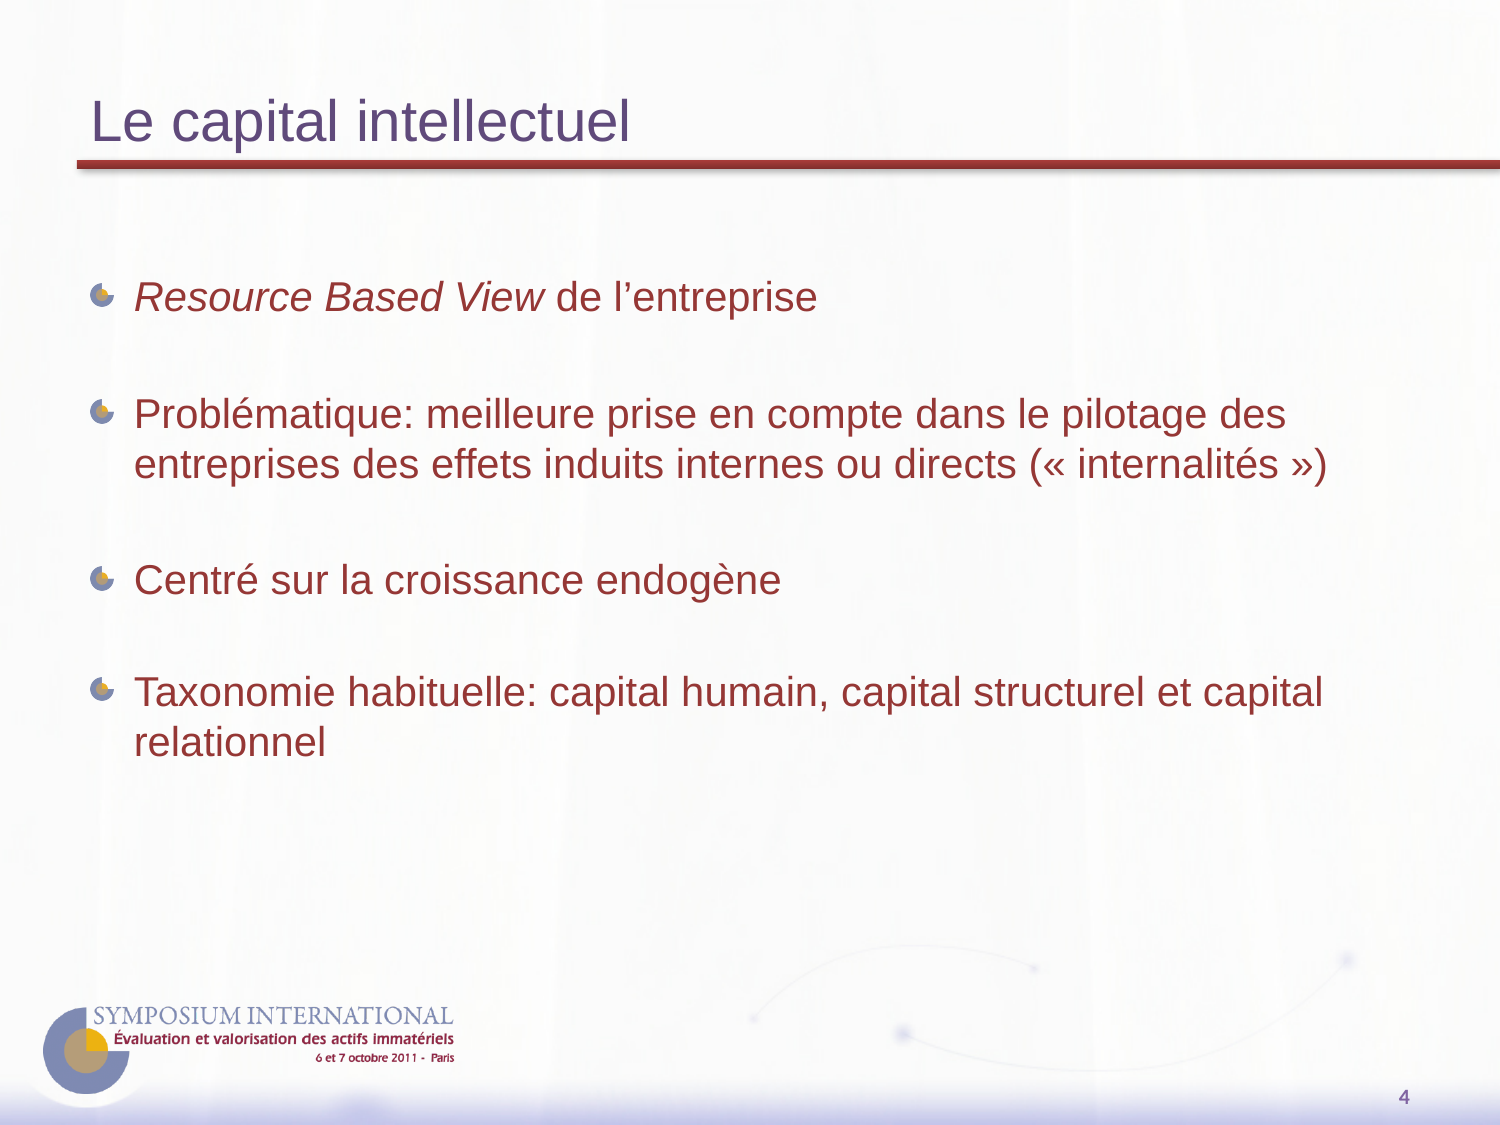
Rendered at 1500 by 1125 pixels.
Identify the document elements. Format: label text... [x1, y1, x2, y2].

title Le capital intellectuel [74, 12, 1426, 162]
picture [0, 0, 1500, 1125]
list Resource Based View de l’entreprise Problématique: meilleure prise en compte dans le pilotage des entreprises des effets induits internes ou directs (« internalités ») Centré sur la croissance endogène Taxonomie habituelle: capital humain, capital structurel et capital relationnel [74, 262, 1426, 1006]
slide_number 4 [1074, 1057, 1425, 1117]
